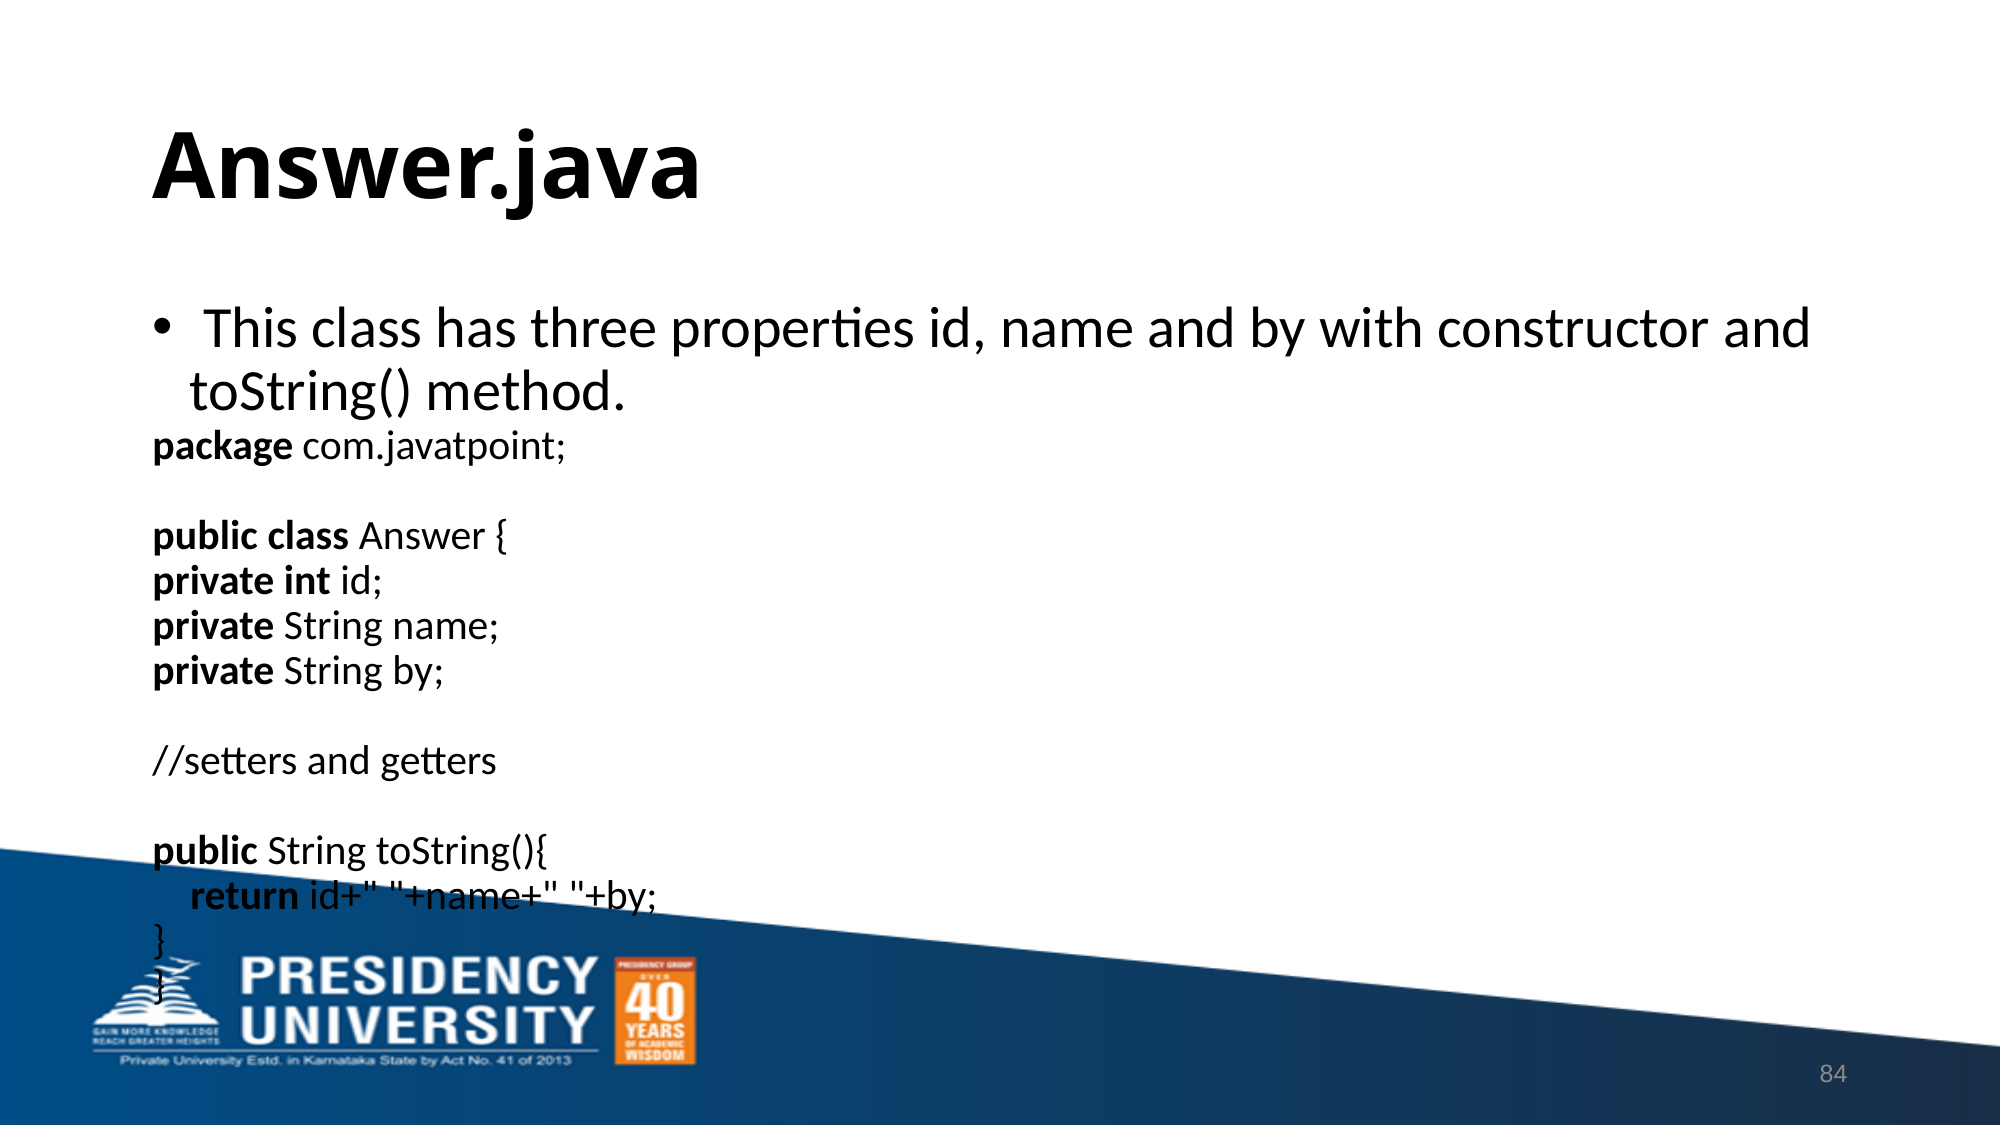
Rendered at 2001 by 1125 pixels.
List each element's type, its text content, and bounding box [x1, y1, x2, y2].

slide_number 84 [1412, 1042, 1863, 1103]
picture [0, 845, 2000, 1125]
list This class has three properties id, name and by with constructor and toString() method. package com.javatpoint; public class Answer { private int id; private String name; private String by; //setters and getters public String toString(){ return id+" "+name+" "+by; } } [137, 199, 1863, 1014]
title Answer.java [137, 59, 1863, 199]
